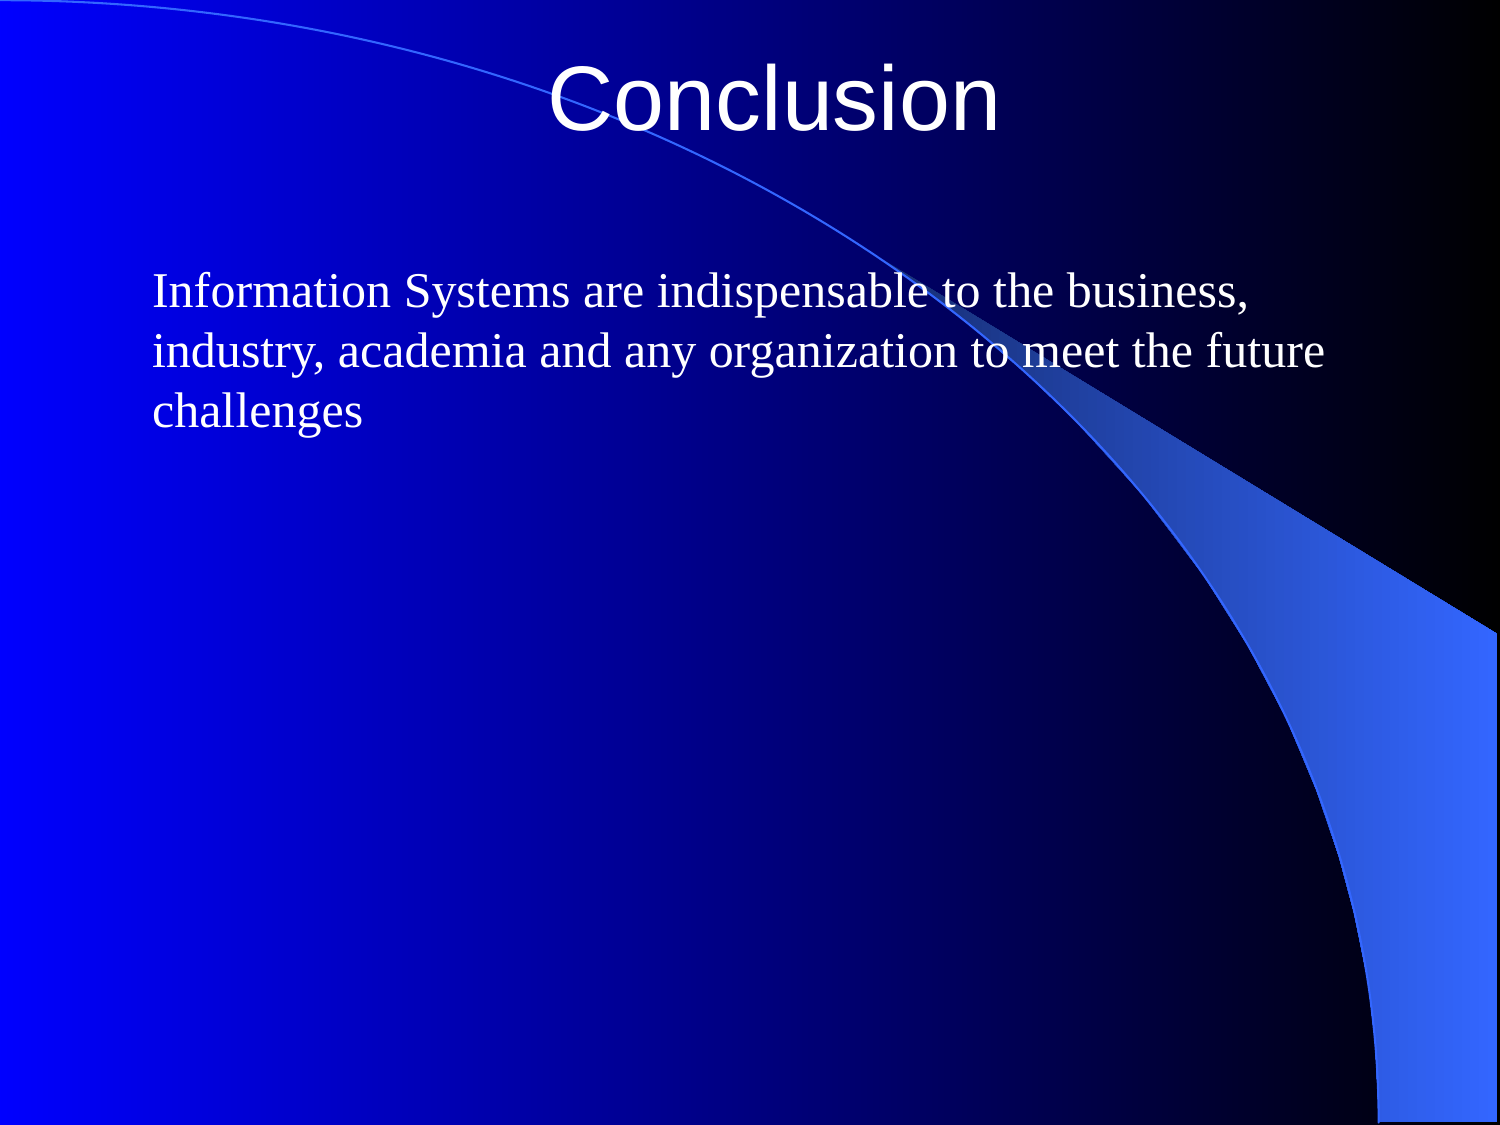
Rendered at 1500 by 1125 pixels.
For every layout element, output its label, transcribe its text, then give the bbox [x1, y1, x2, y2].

text_box Information Systems are indispensable to the business, industry, academia and any organization to meet the future challenges [137, 249, 1400, 446]
text_box Conclusion [137, 49, 1413, 138]
